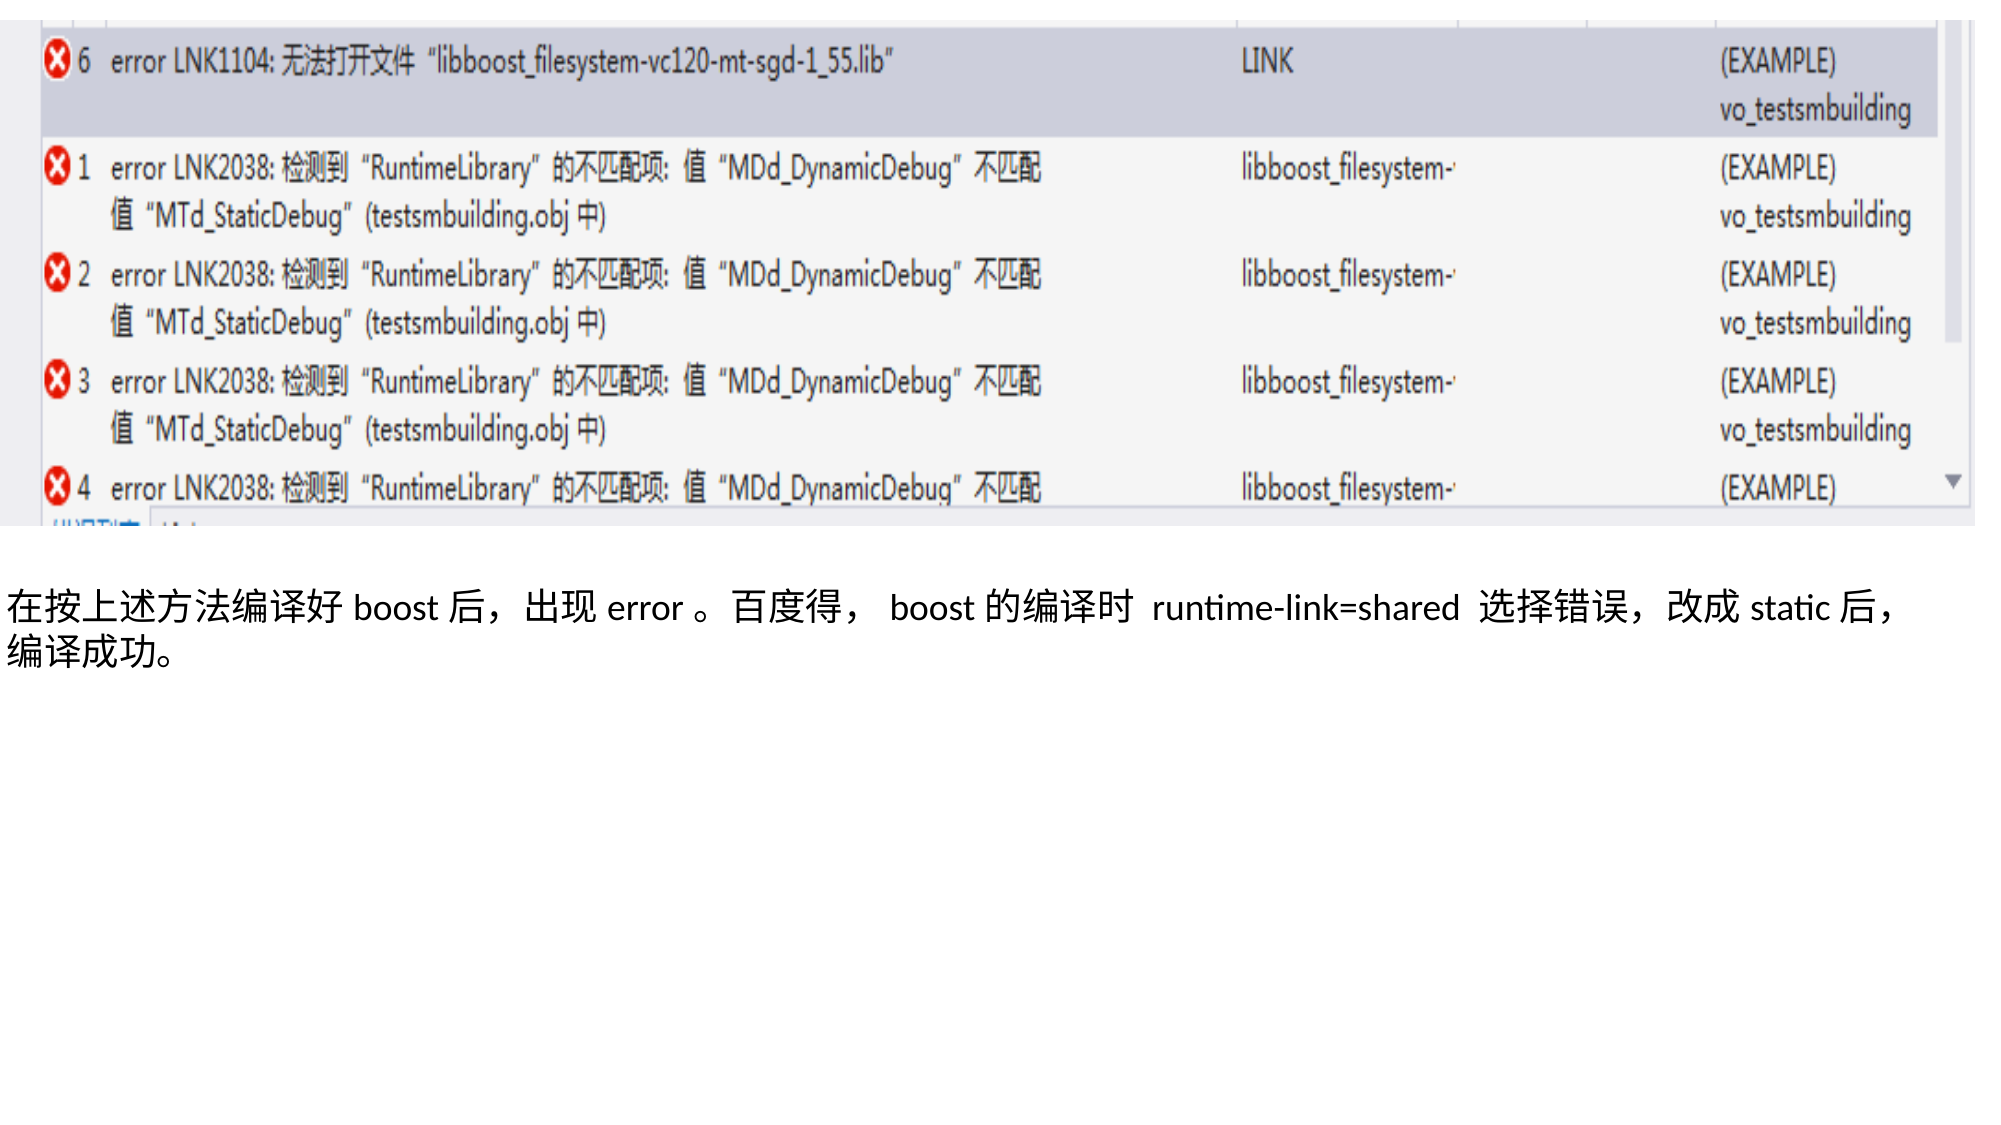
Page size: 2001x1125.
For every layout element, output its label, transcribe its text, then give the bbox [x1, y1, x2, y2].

picture [0, 20, 1975, 526]
text_box 在按上述方法编译好boost后，出现error。百度得，boost的编译时 runtime-link=shared 选择错误，改成static后， 编译成功。 [0, 575, 1930, 681]
